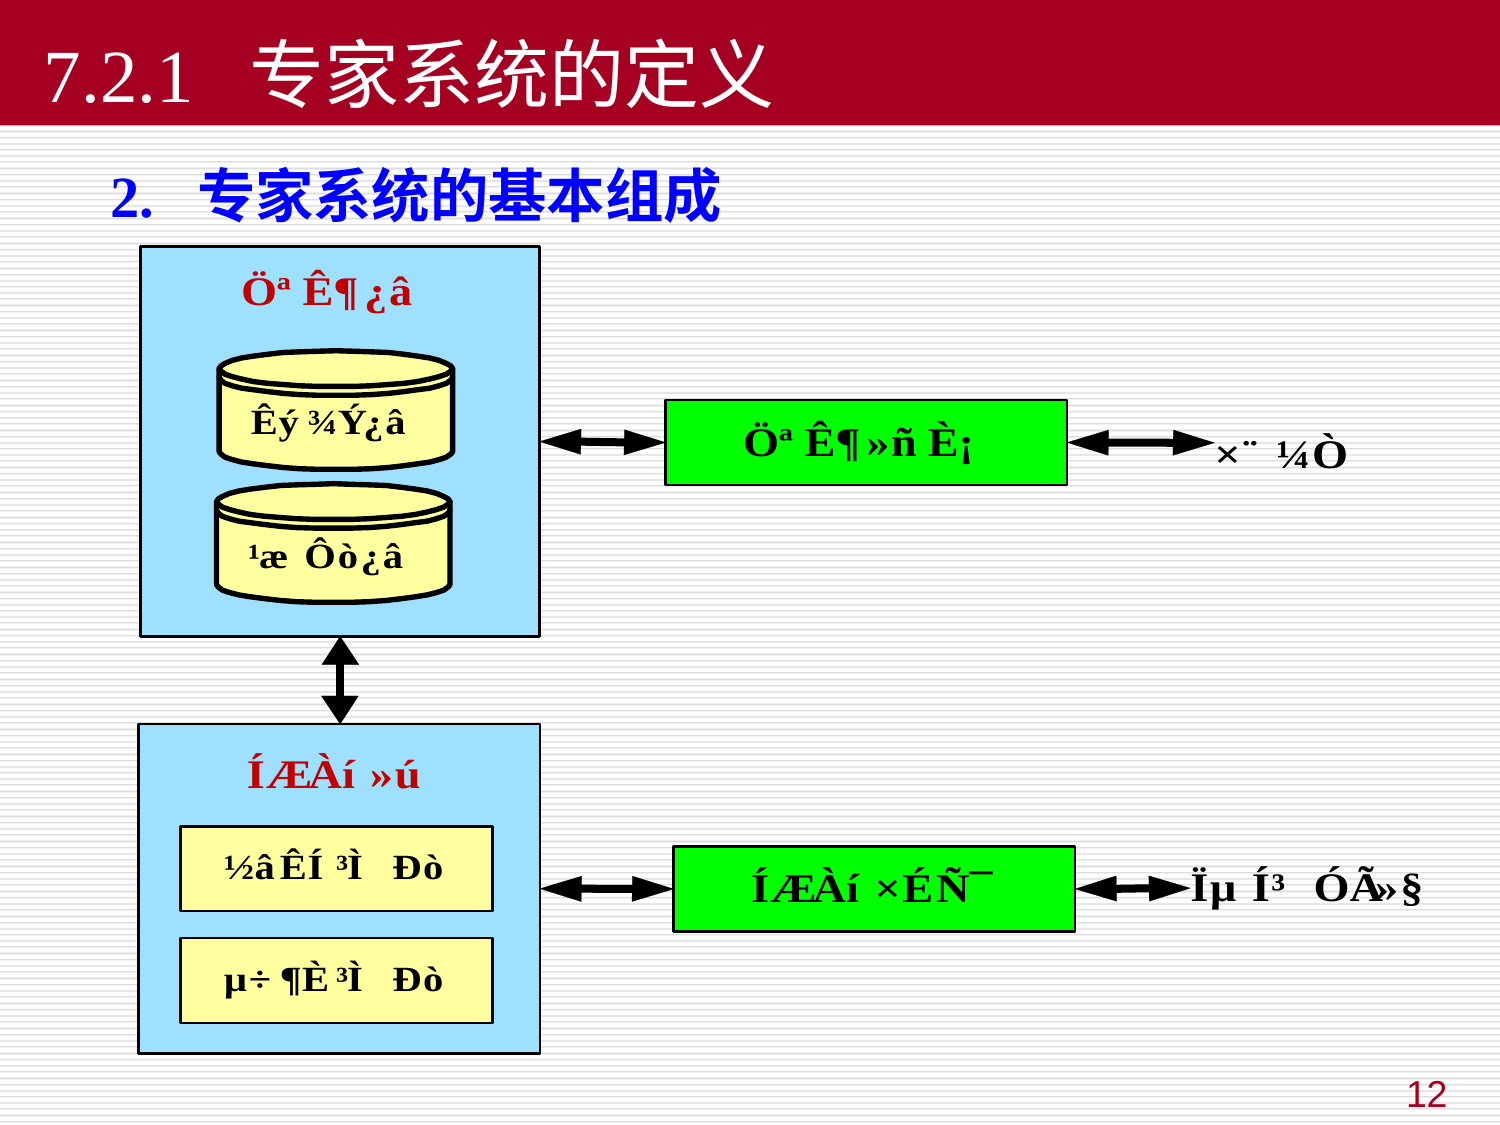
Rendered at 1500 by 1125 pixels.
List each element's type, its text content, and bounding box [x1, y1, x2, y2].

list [124, 237, 1451, 1063]
picture [0, 126, 1500, 1125]
list 2. 专家系统的基本组成 [37, 137, 1426, 1125]
slide_number 12 [1426, 1062, 1463, 1122]
title 7.2.1 专家系统的定义 [0, 0, 1500, 126]
